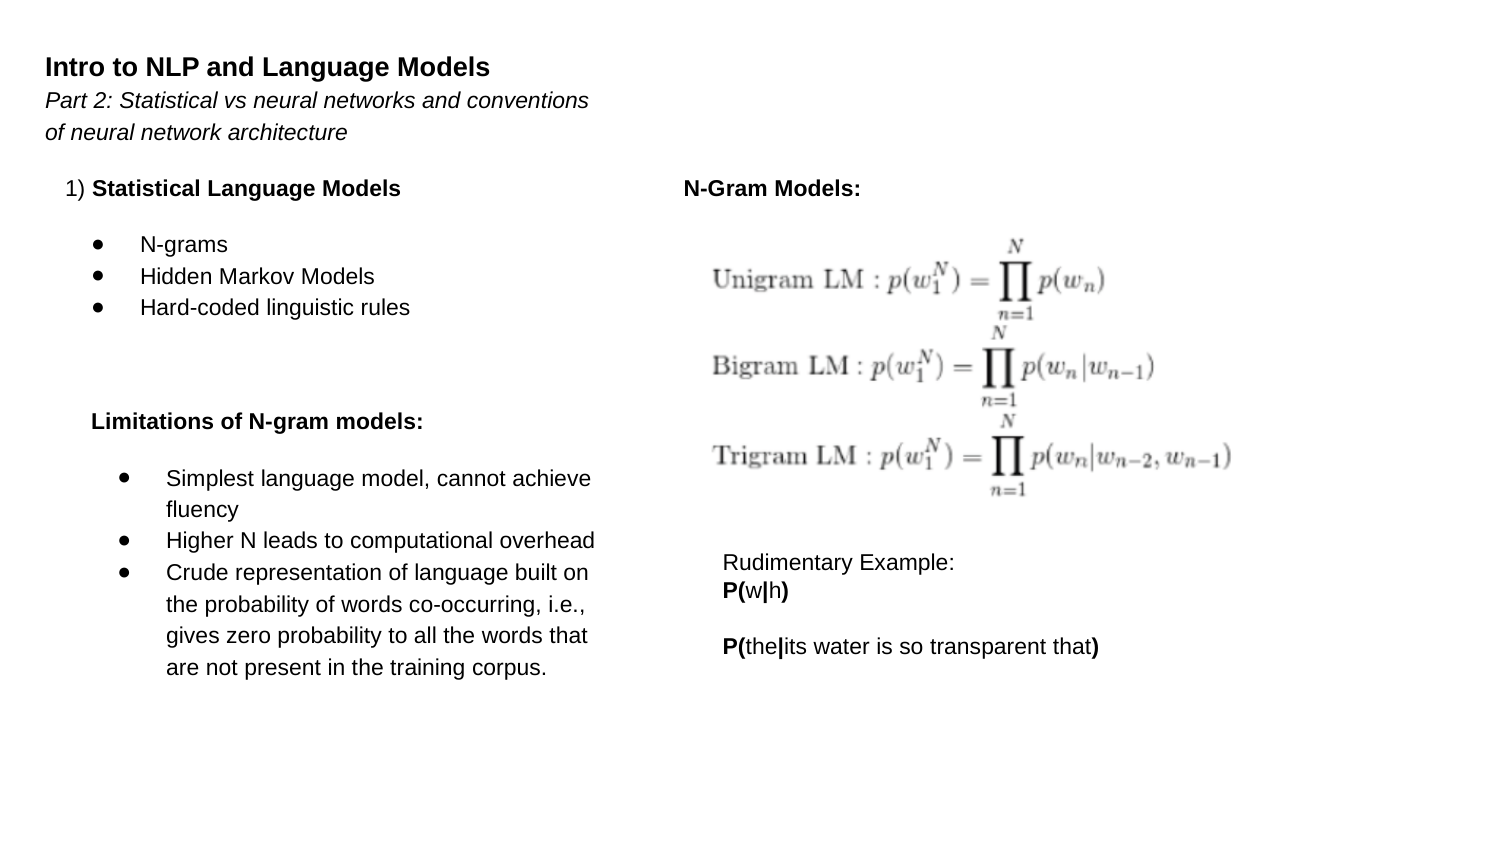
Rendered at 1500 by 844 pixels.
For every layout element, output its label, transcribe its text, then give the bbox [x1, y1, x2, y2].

text_box N-Gram Models: [668, 154, 1325, 277]
text_box 1) Statistical Language Models N-grams Hidden Markov Models Hard-coded linguistic rules [50, 154, 681, 422]
text_box Limitations of N-gram models: Simplest language model, cannot achieve fluency Higher N leads to computational overhead Crude representation of language built on the probability of words co-occurring, i.e., gives zero probability to all the words that are not present in the training corpus. [76, 387, 621, 757]
text_box Rudimentary Example: P(w|h) P(the|its water is so transparent that) [707, 532, 1380, 717]
text_box Intro to NLP and Language Models Part 2: Statistical vs neural networks and conventions of neural network architecture [30, 29, 621, 178]
picture [686, 231, 1254, 512]
